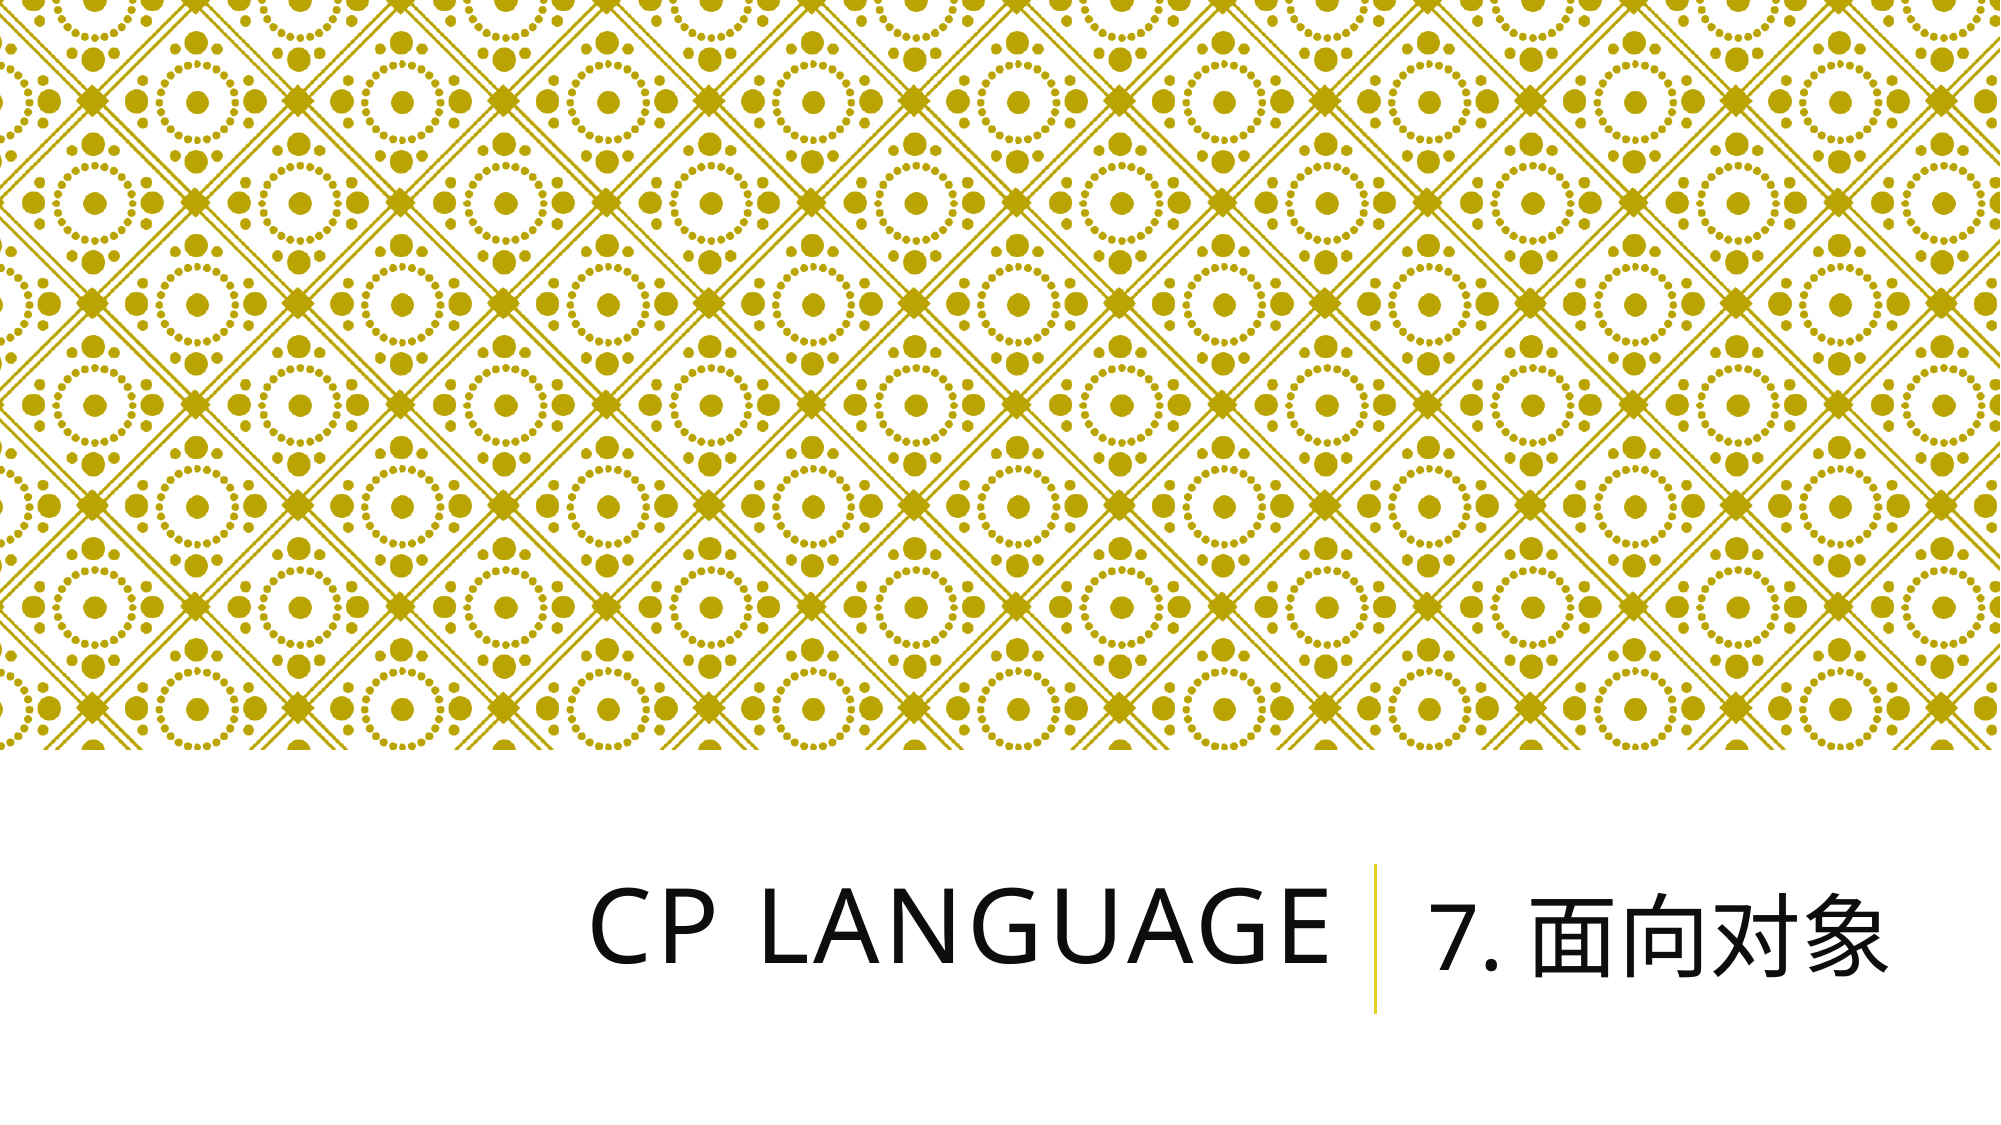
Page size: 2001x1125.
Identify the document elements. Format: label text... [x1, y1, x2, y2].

list 7.面向对象 [1412, 813, 1938, 1054]
title CP Language [75, 813, 1350, 1054]
